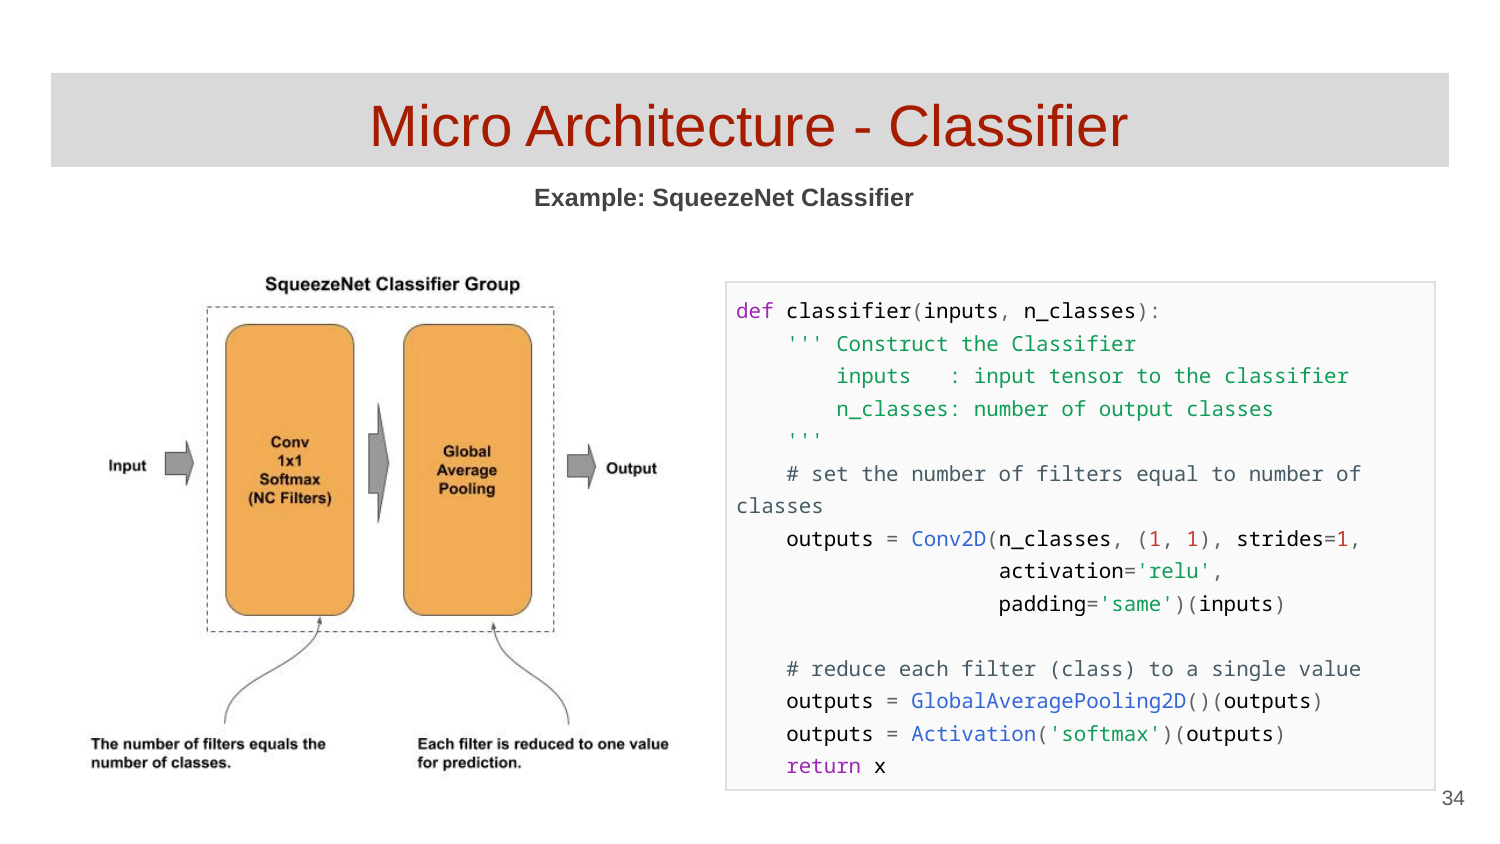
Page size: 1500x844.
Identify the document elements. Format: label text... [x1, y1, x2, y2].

table_header def classifier(inputs, n_classes): ''' Construct the Classifier inputs : input tensor to the classifier n_classes: number of output classes ''' # set the number of filters equal to number of classes outputs = Conv2D(n_classes, (1, 1), strides=1, activation='relu', padding='same')(inputs) # reduce each filter (class) to a single value outputs = GlobalAveragePooling2D()(outputs) outputs = Activation('softmax')(outputs) return x [727, 283, 1434, 789]
text_box Example: SqueezeNet Classifier [408, 166, 1041, 261]
slide_number ‹#› [1389, 764, 1480, 830]
title Micro Architecture - Classifier [51, 72, 1449, 167]
picture [14, 260, 688, 795]
